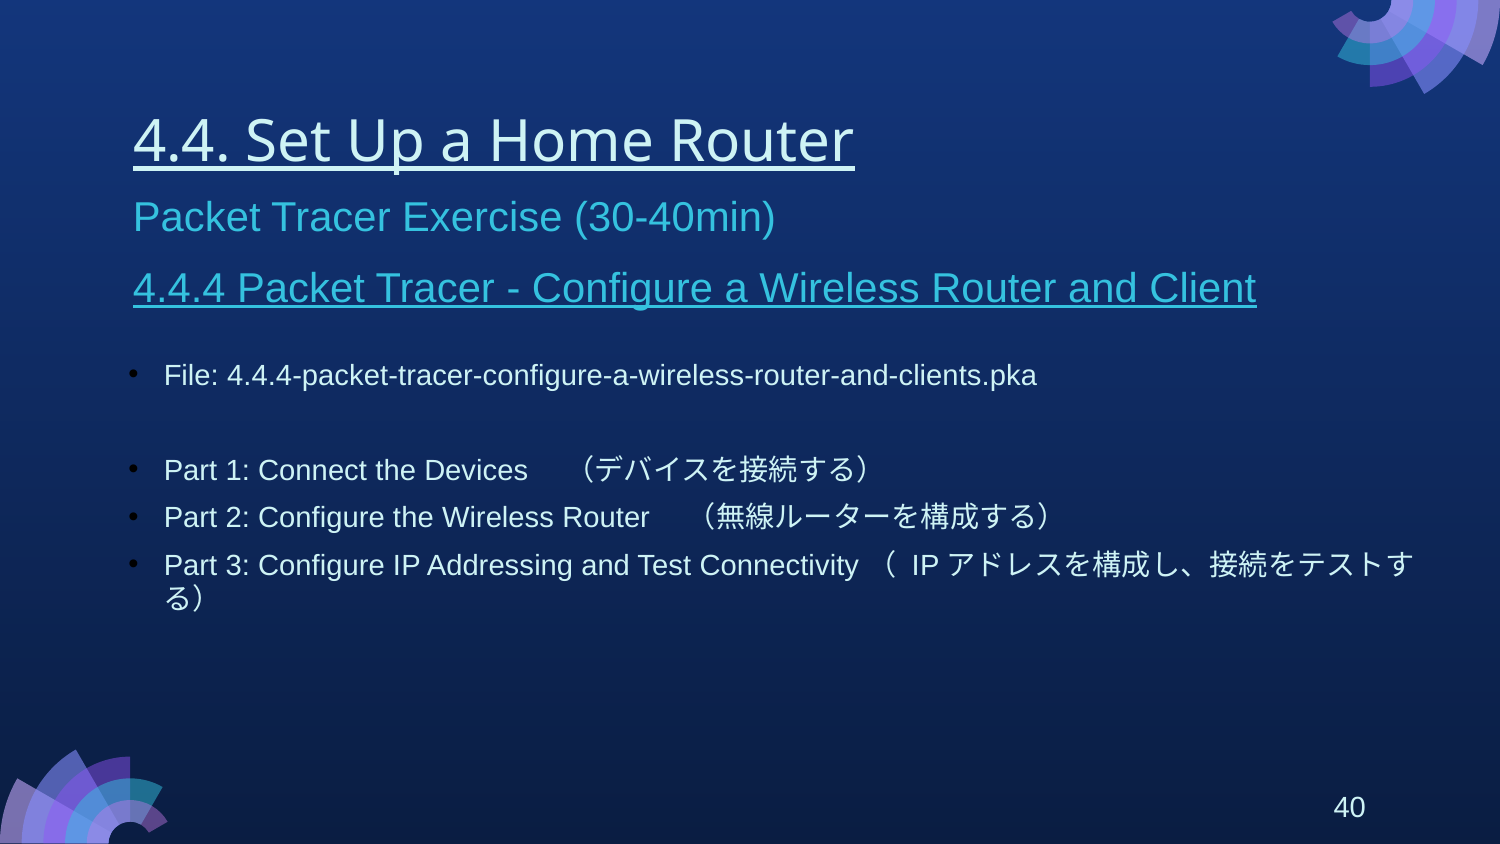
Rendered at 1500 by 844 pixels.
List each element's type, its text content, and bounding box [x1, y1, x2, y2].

text_box 40 [874, 780, 1381, 826]
title 4.4. Set Up a Home Router [118, 88, 1382, 183]
text_box File: 4.4.4-packet-tracer-configure-a-wireless-router-and-clients.pka Part 1: Connect the Devices （デバイスを接続する） Part 2: Configure the Wireless Router （無線ルーターを構成する） Part 3: Configure IP Addressing and Test Connectivity（ IPアドレスを構成し、接続をテストする） [113, 348, 1455, 624]
text_box Packet Tracer Exercise (30-40min) [118, 182, 1169, 248]
text_box 4.4.4 Packet Tracer - Configure a Wireless Router and Client [118, 253, 1404, 319]
